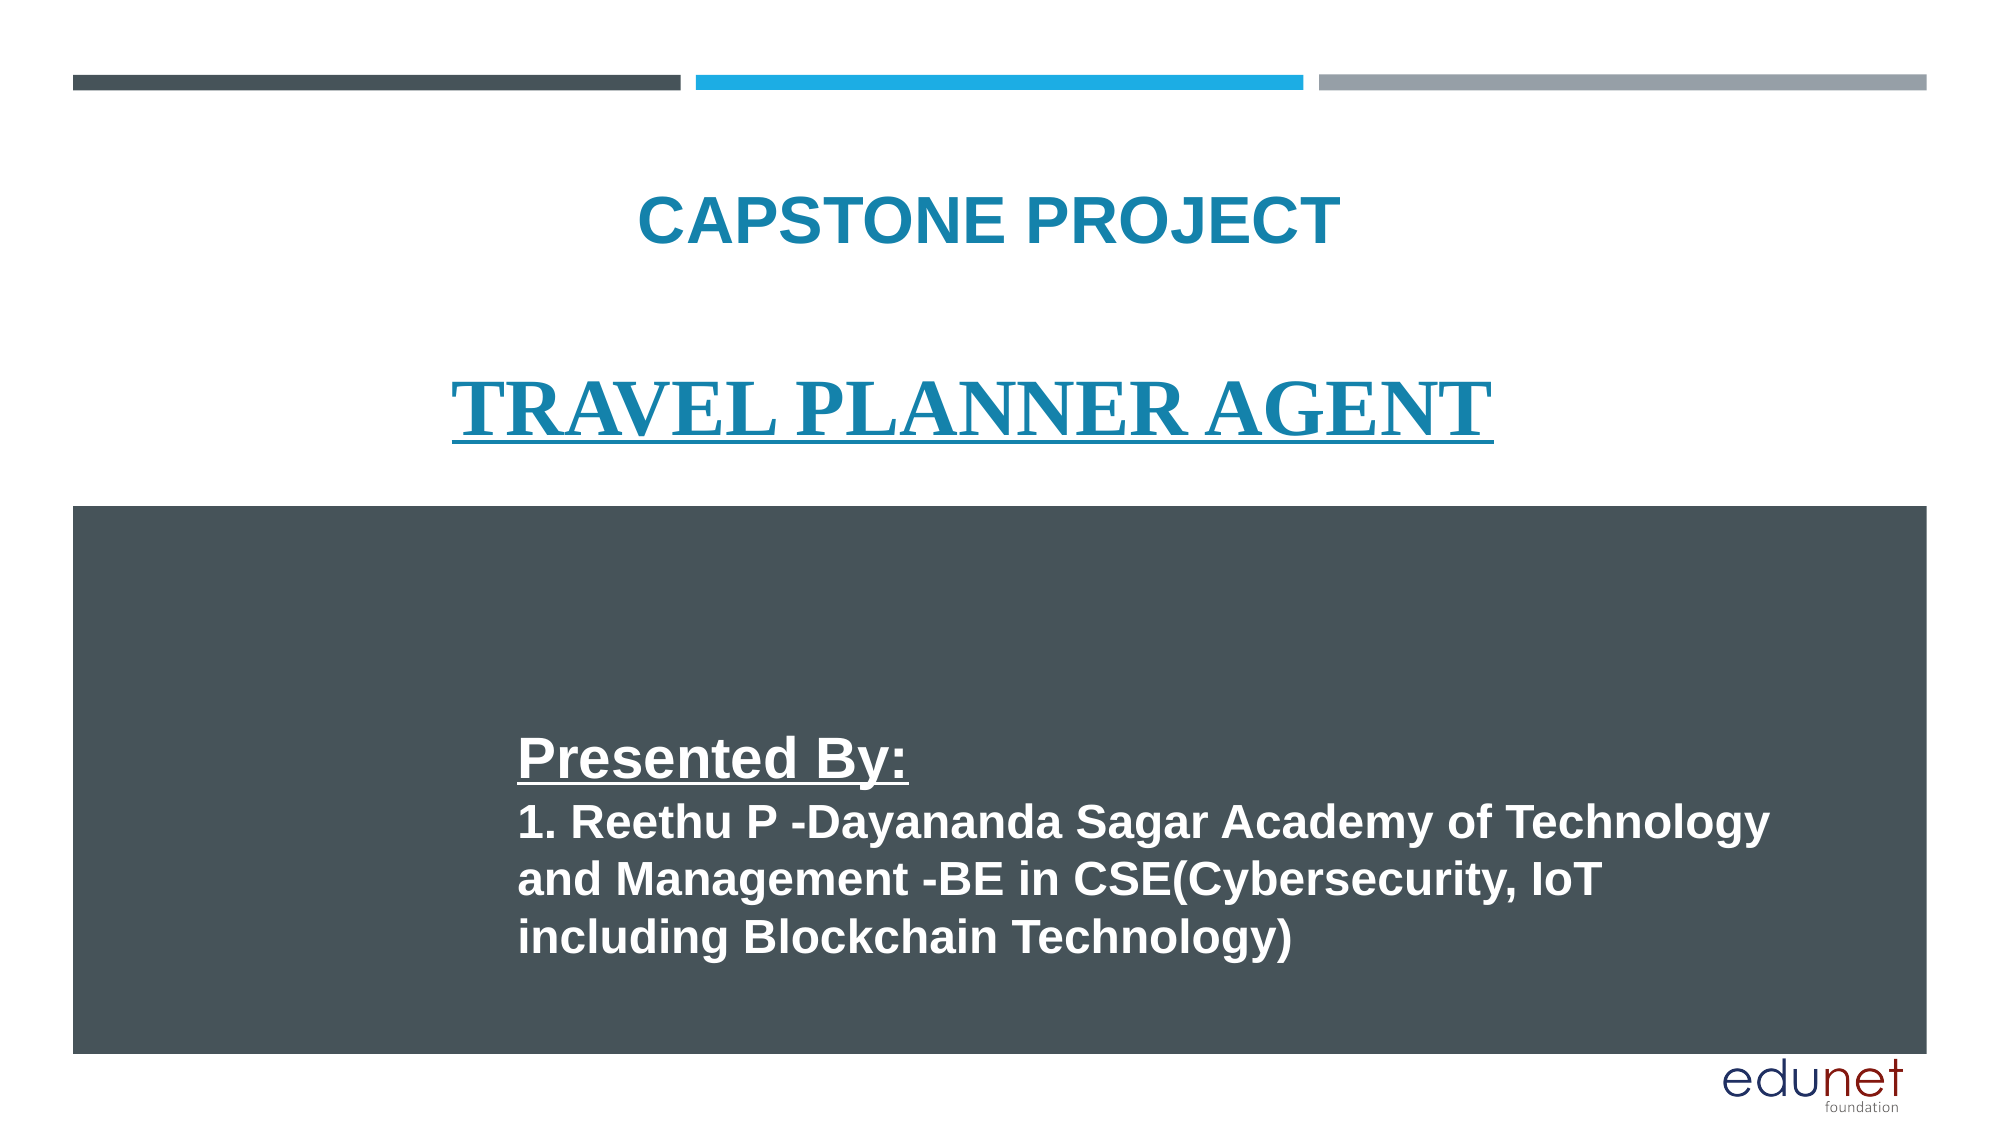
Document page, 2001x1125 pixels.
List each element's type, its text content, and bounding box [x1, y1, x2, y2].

text_box CAPSTONE PROJECT [0, 169, 2000, 265]
picture [1719, 1056, 1905, 1116]
title TRAVEL PLANNER AGENT [222, 298, 1723, 460]
text_box Presented By: 1. Reethu P -Dayananda Sagar Academy of Technology and Management -BE in CSE(Cybersecurity, IoT including Blockchain Technology) [502, 712, 1812, 971]
